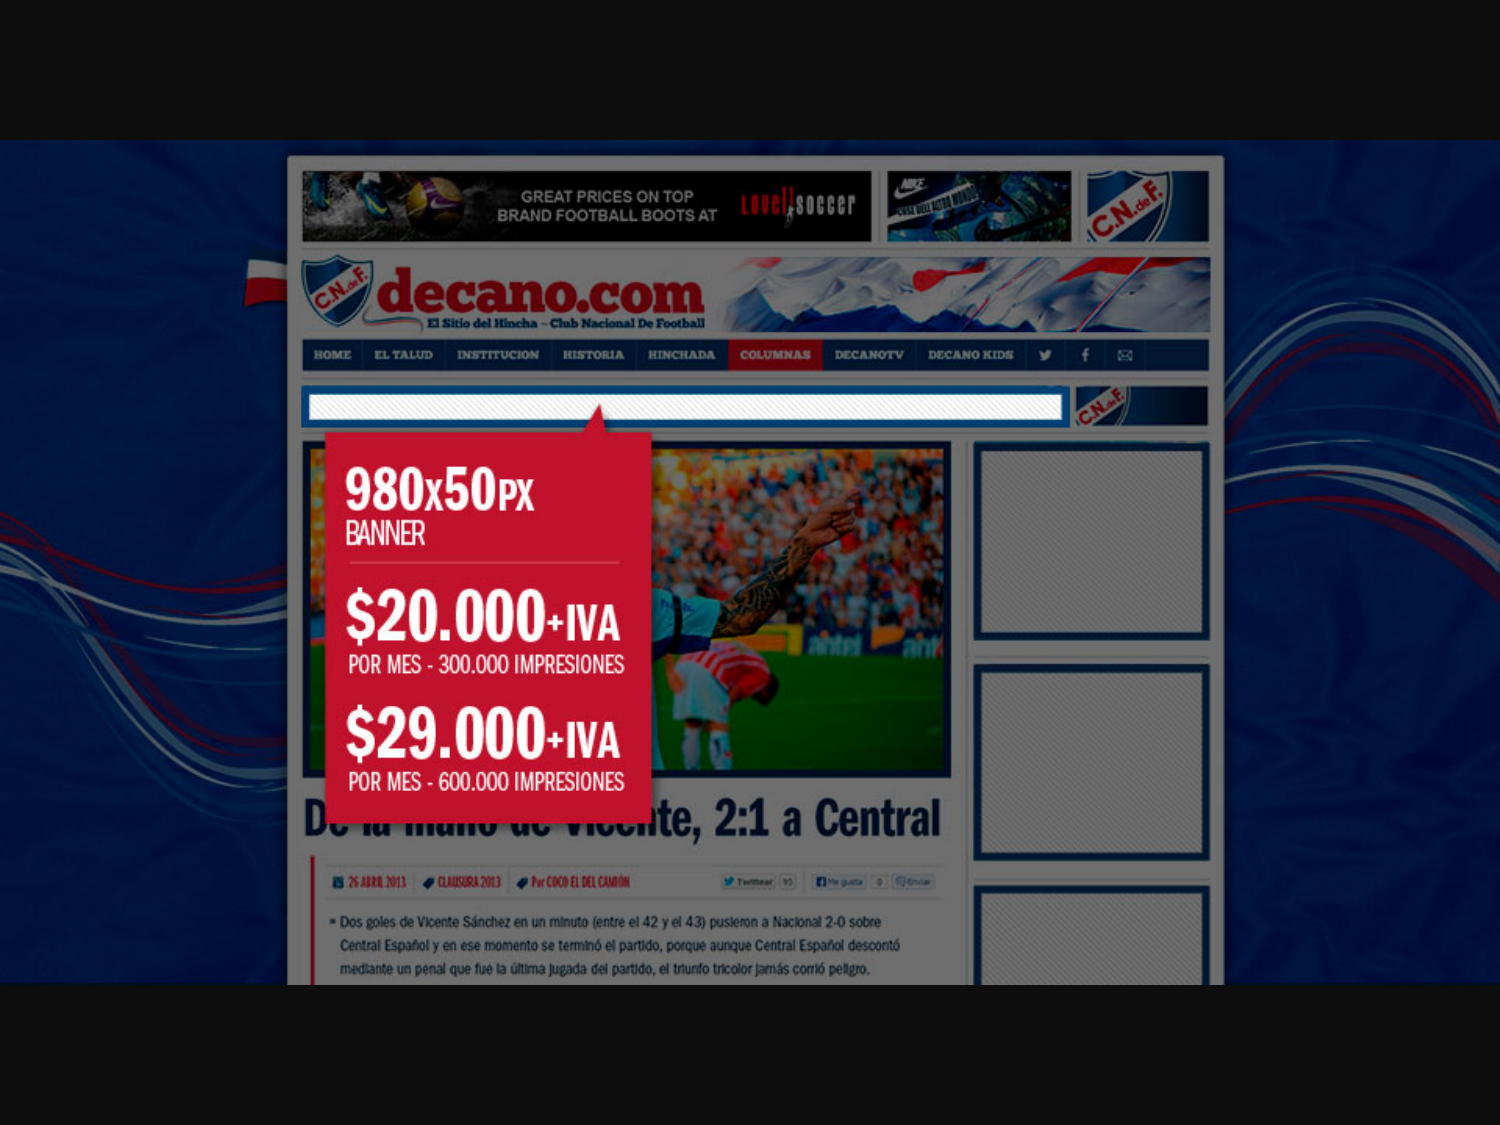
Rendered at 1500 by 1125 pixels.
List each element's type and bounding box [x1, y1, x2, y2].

picture [0, 140, 1500, 985]
